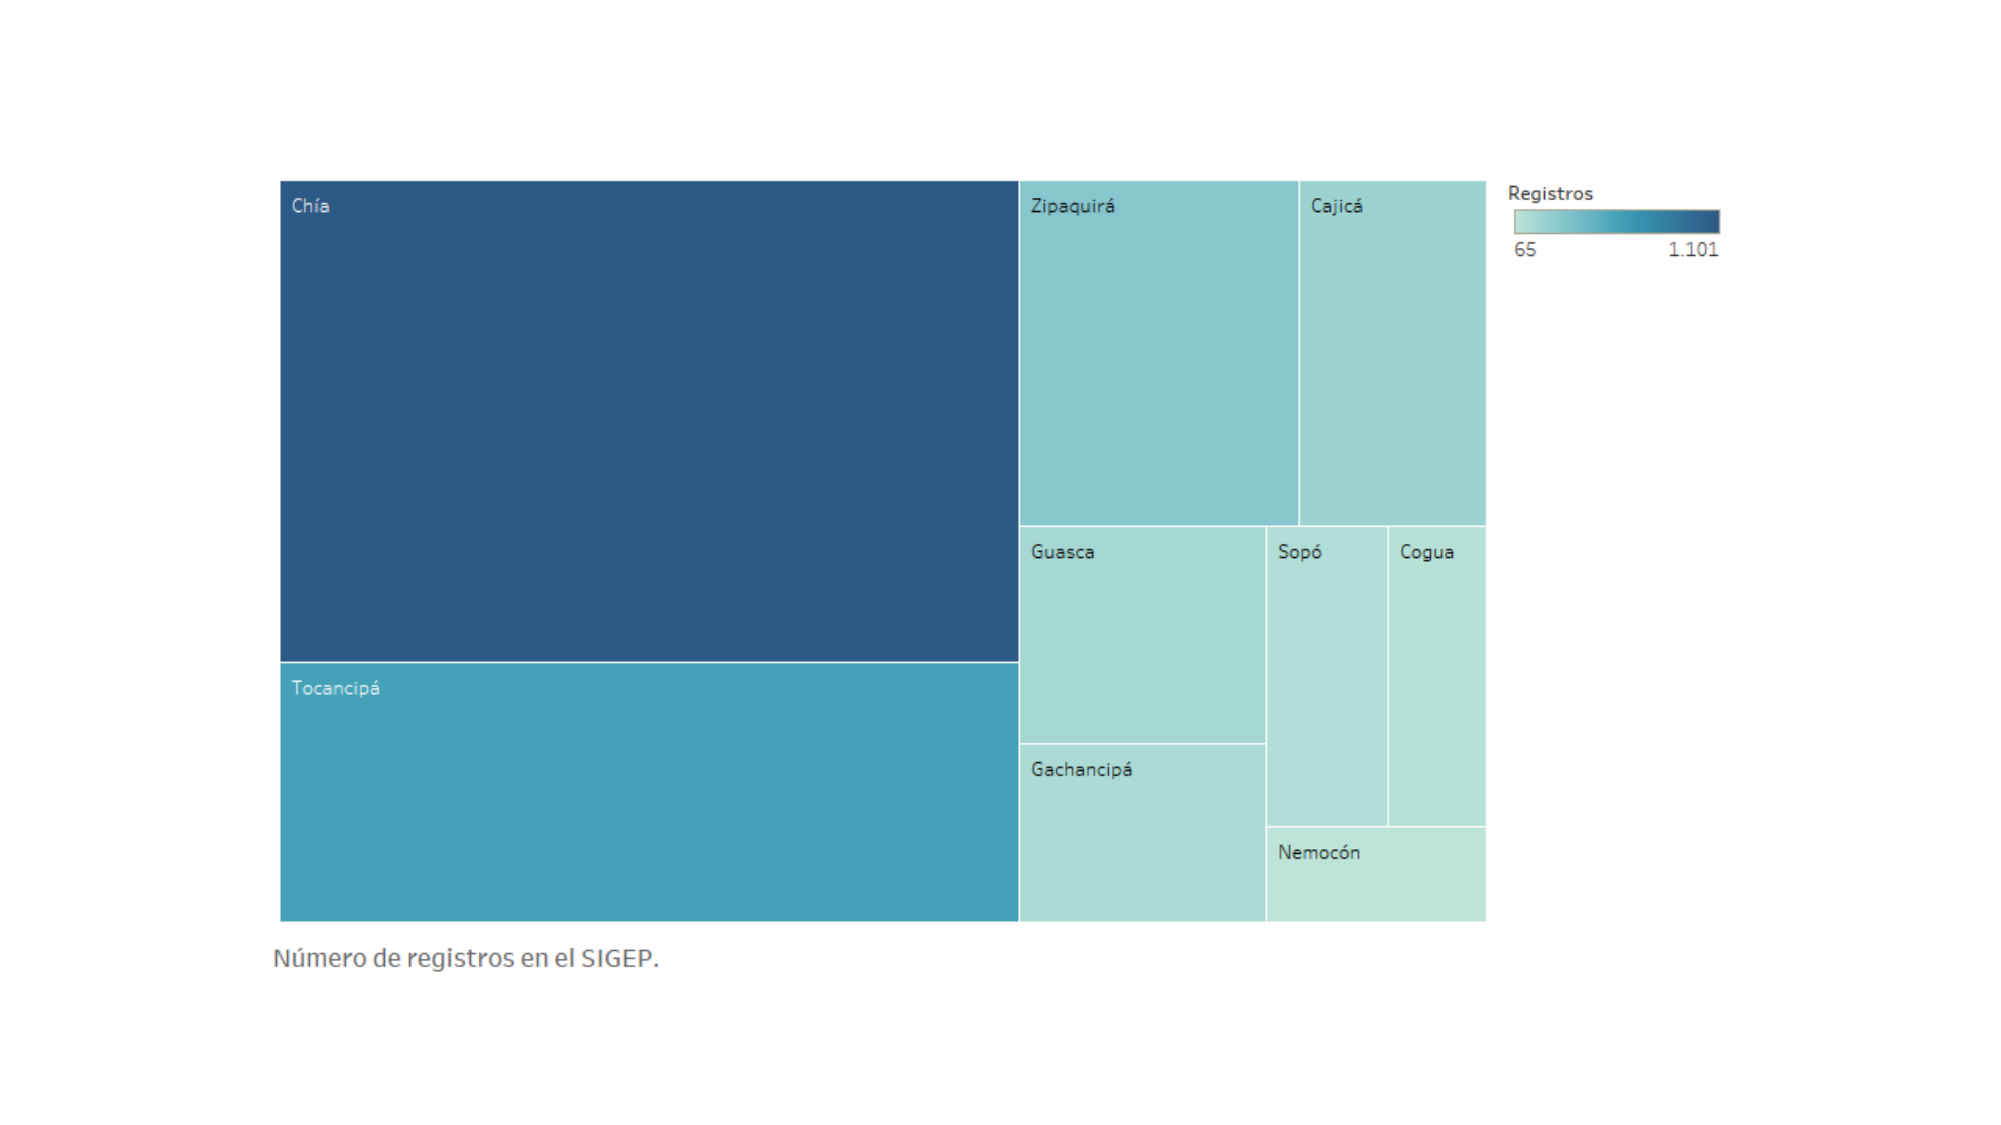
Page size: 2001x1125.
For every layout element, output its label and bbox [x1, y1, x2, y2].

picture [273, 150, 1727, 975]
